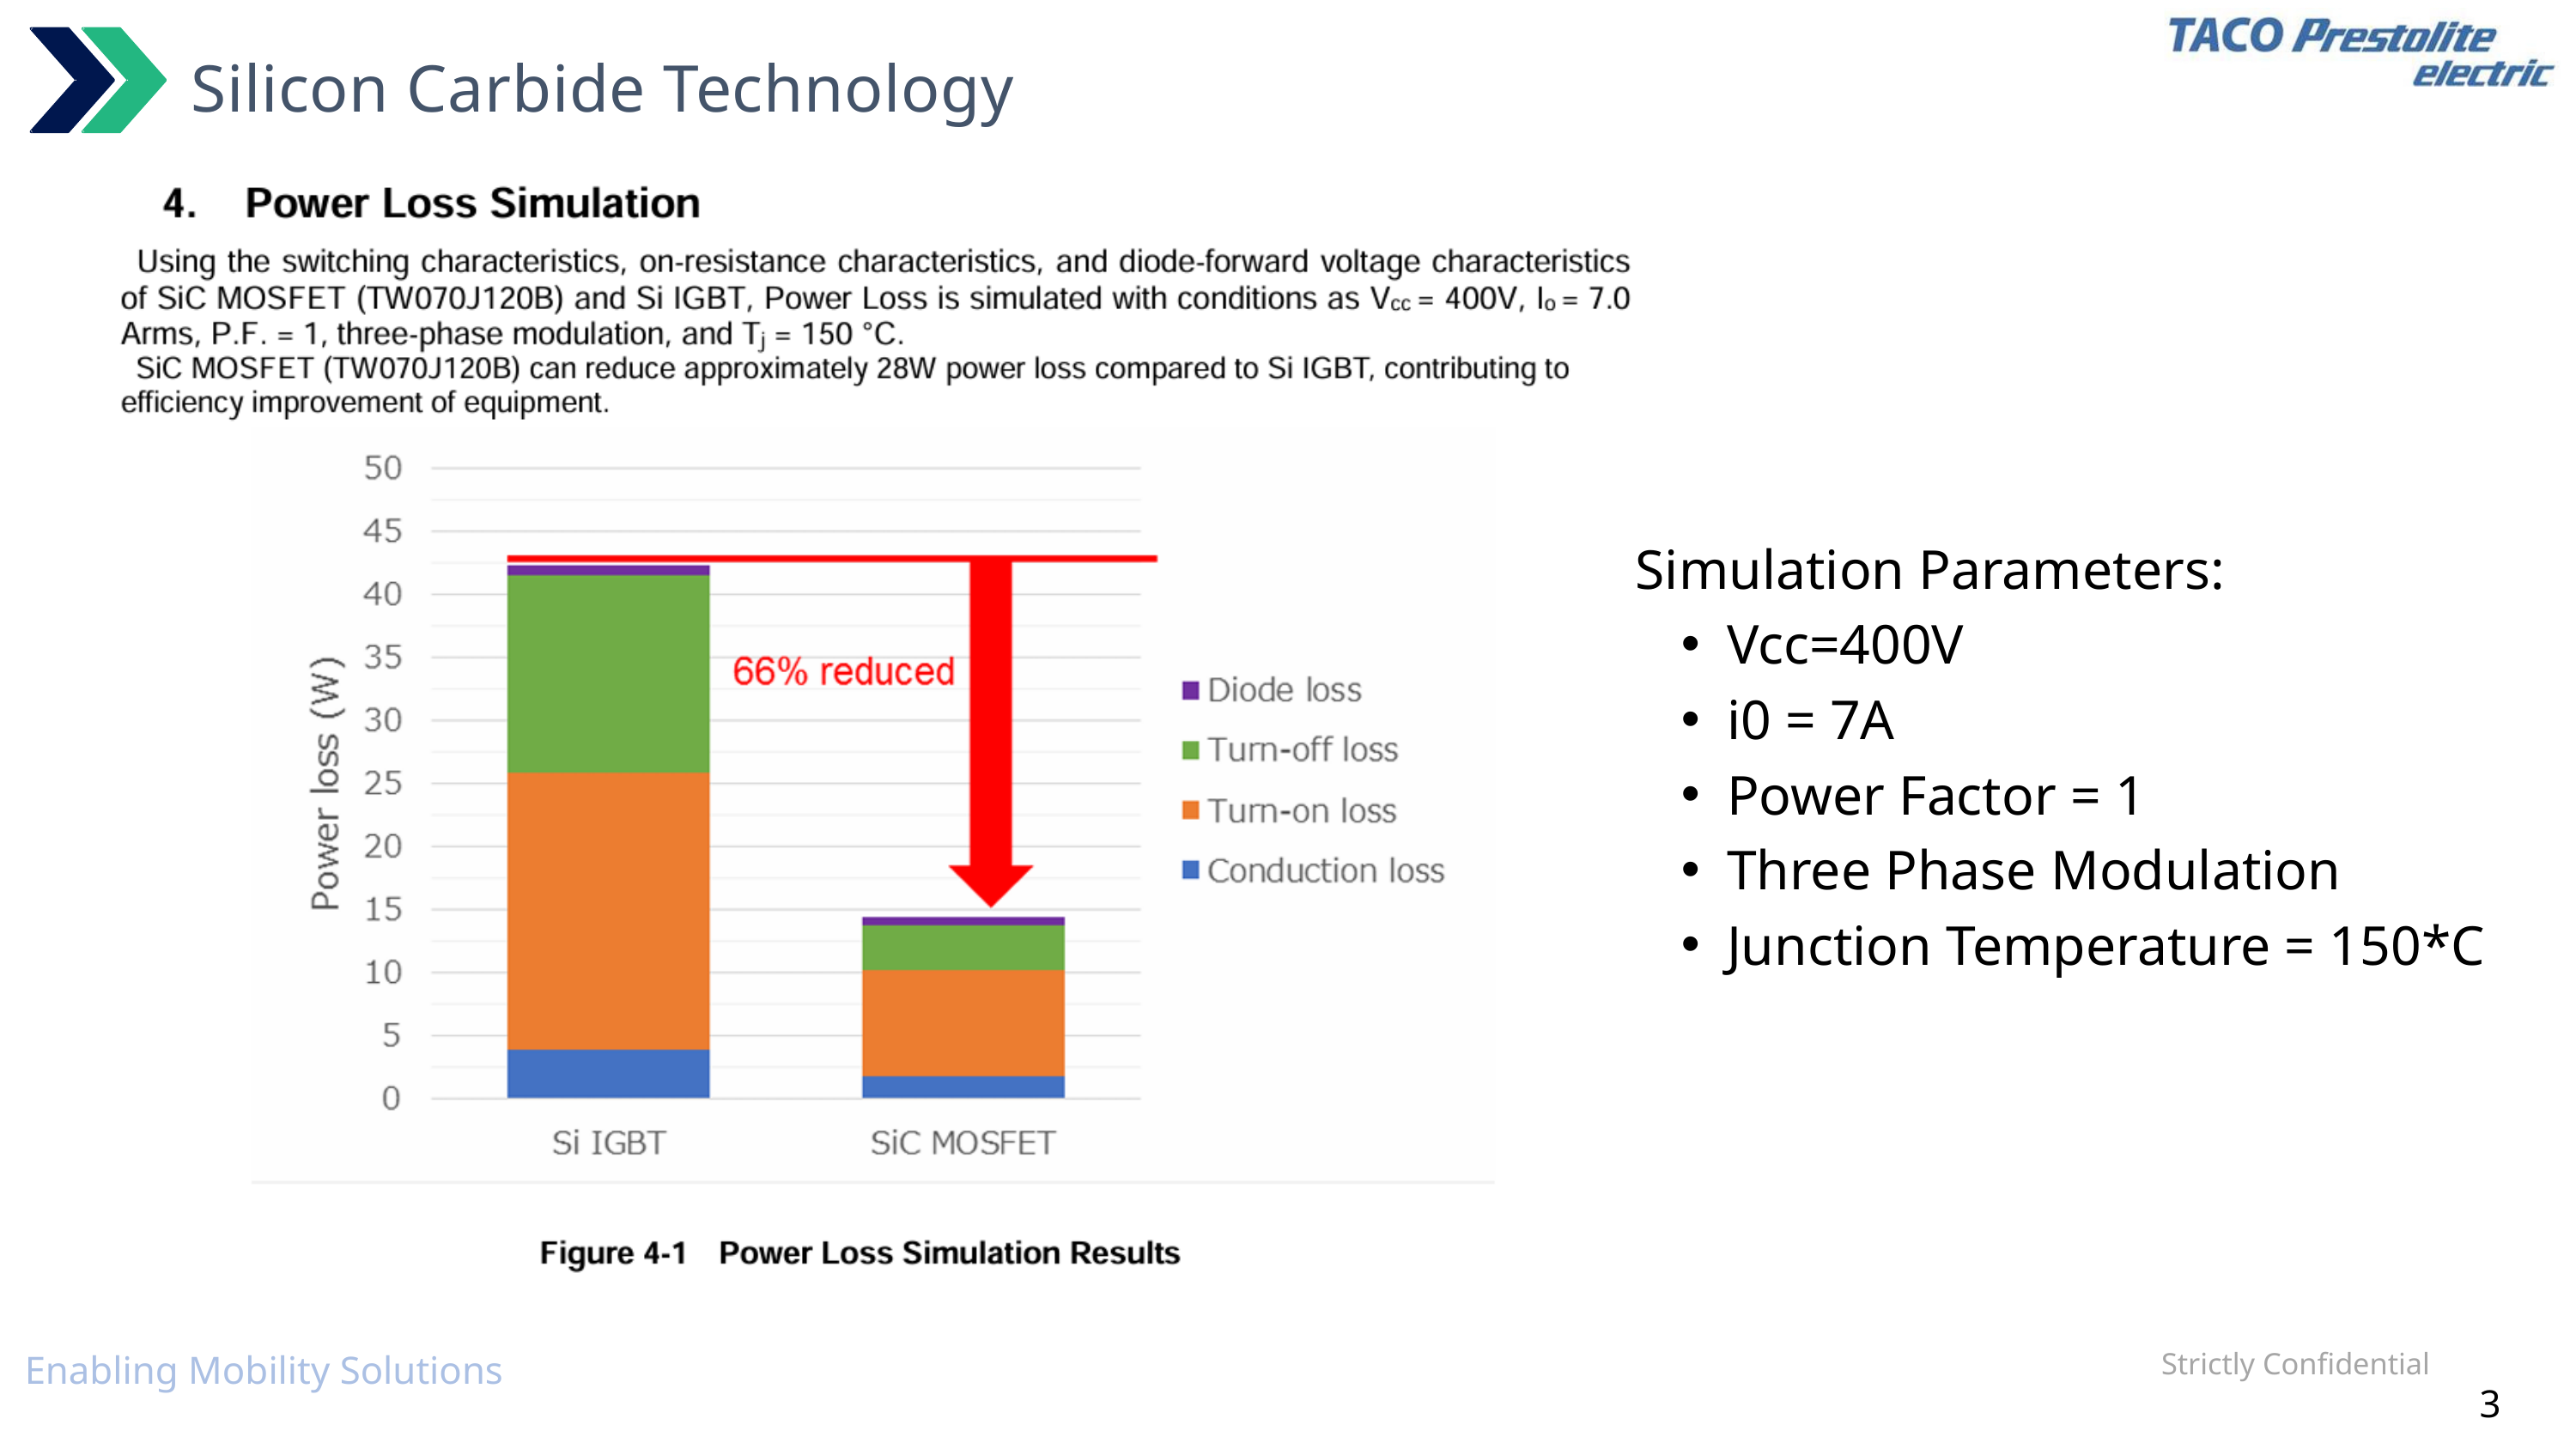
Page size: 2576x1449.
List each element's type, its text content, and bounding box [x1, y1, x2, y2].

text_box 3 [2454, 1379, 2526, 1425]
text_box [2164, 8, 2561, 87]
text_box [116, 27, 167, 134]
text_box Simulation Parameters: Vcc=400V i0 = 7A Power Factor = 1 Three Phase Modulation Junction Temperature = 150*C [1635, 524, 2526, 976]
text_box Silicon Carbide Technology [191, 55, 2022, 125]
text_box Enabling Mobility Solutions [0, 1350, 504, 1391]
text_box Strictly Confidential [2091, 1348, 2430, 1380]
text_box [29, 27, 116, 134]
text_box [81, 167, 1700, 1282]
